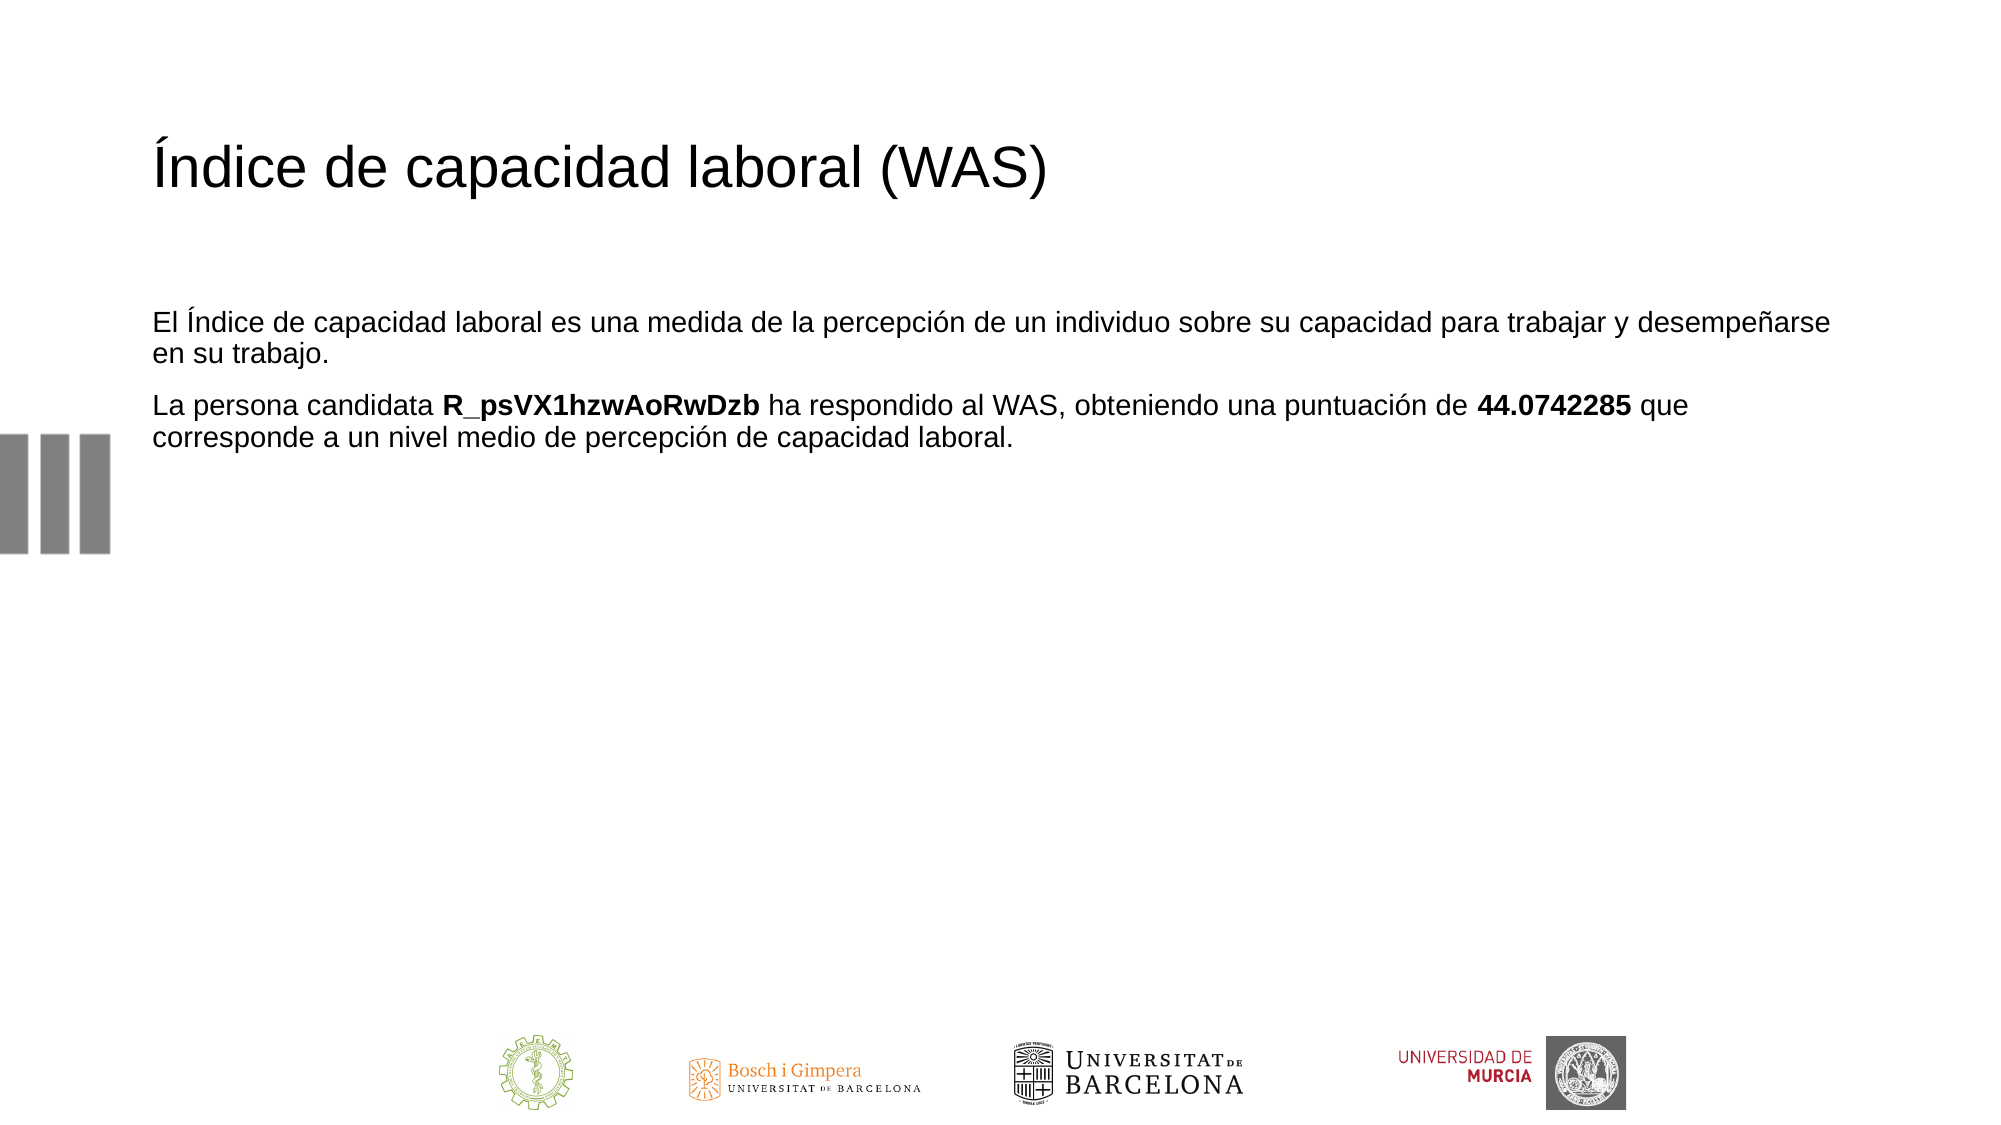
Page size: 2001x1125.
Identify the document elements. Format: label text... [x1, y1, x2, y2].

picture [499, 1035, 573, 1110]
picture [1014, 1042, 1243, 1105]
title Índice de capacidad laboral (WAS) [137, 59, 1863, 278]
picture [1331, 1036, 1627, 1110]
picture [0, 420, 123, 563]
picture [684, 1031, 926, 1125]
list El Índice de capacidad laboral es una medida de la percepción de un individuo sobre su capacidad para trabajar y desempeñarse en su trabajo. La persona candidata R_psVX1hzwAoRwDzb ha respondido al WAS, obteniendo una puntuación de 44.0742285 que corresponde a un nivel medio de percepción de capacidad laboral. [137, 299, 1863, 1014]
